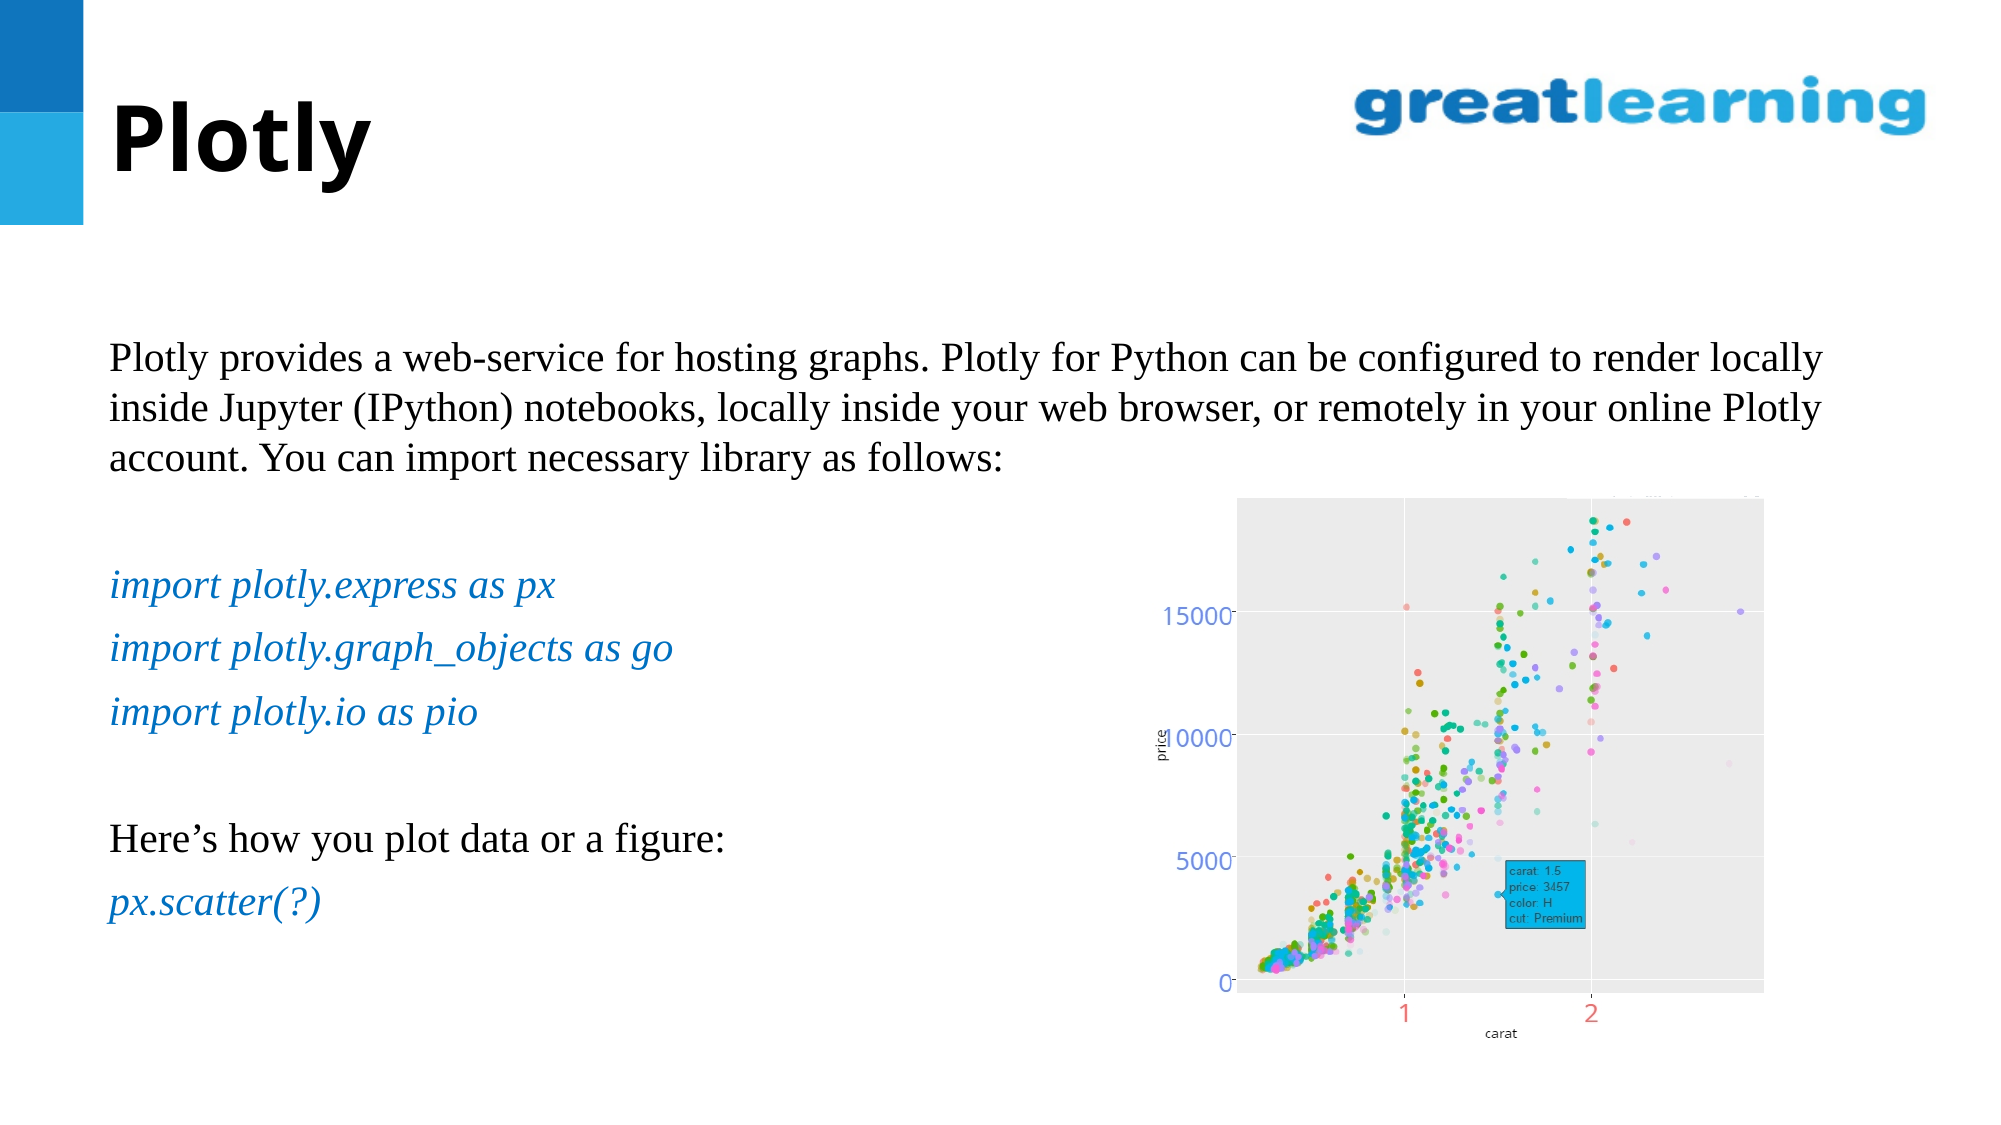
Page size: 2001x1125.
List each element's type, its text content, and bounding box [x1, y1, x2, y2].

picture [1344, 52, 1936, 145]
picture [1150, 496, 1779, 1053]
list Plotly Plotly provides a web-service for hosting graphs. Plotly for Python can be configured to render locally inside Jupyter (IPython) notebooks, locally inside your web browser, or remotely in your online Plotly account. You can import necessary library as follows: import plotly.express as px import plotly.graph_objects as go import plotly.io as pio Here’s how you plot data or a figure: px.scatter(?) [90, 72, 1890, 815]
